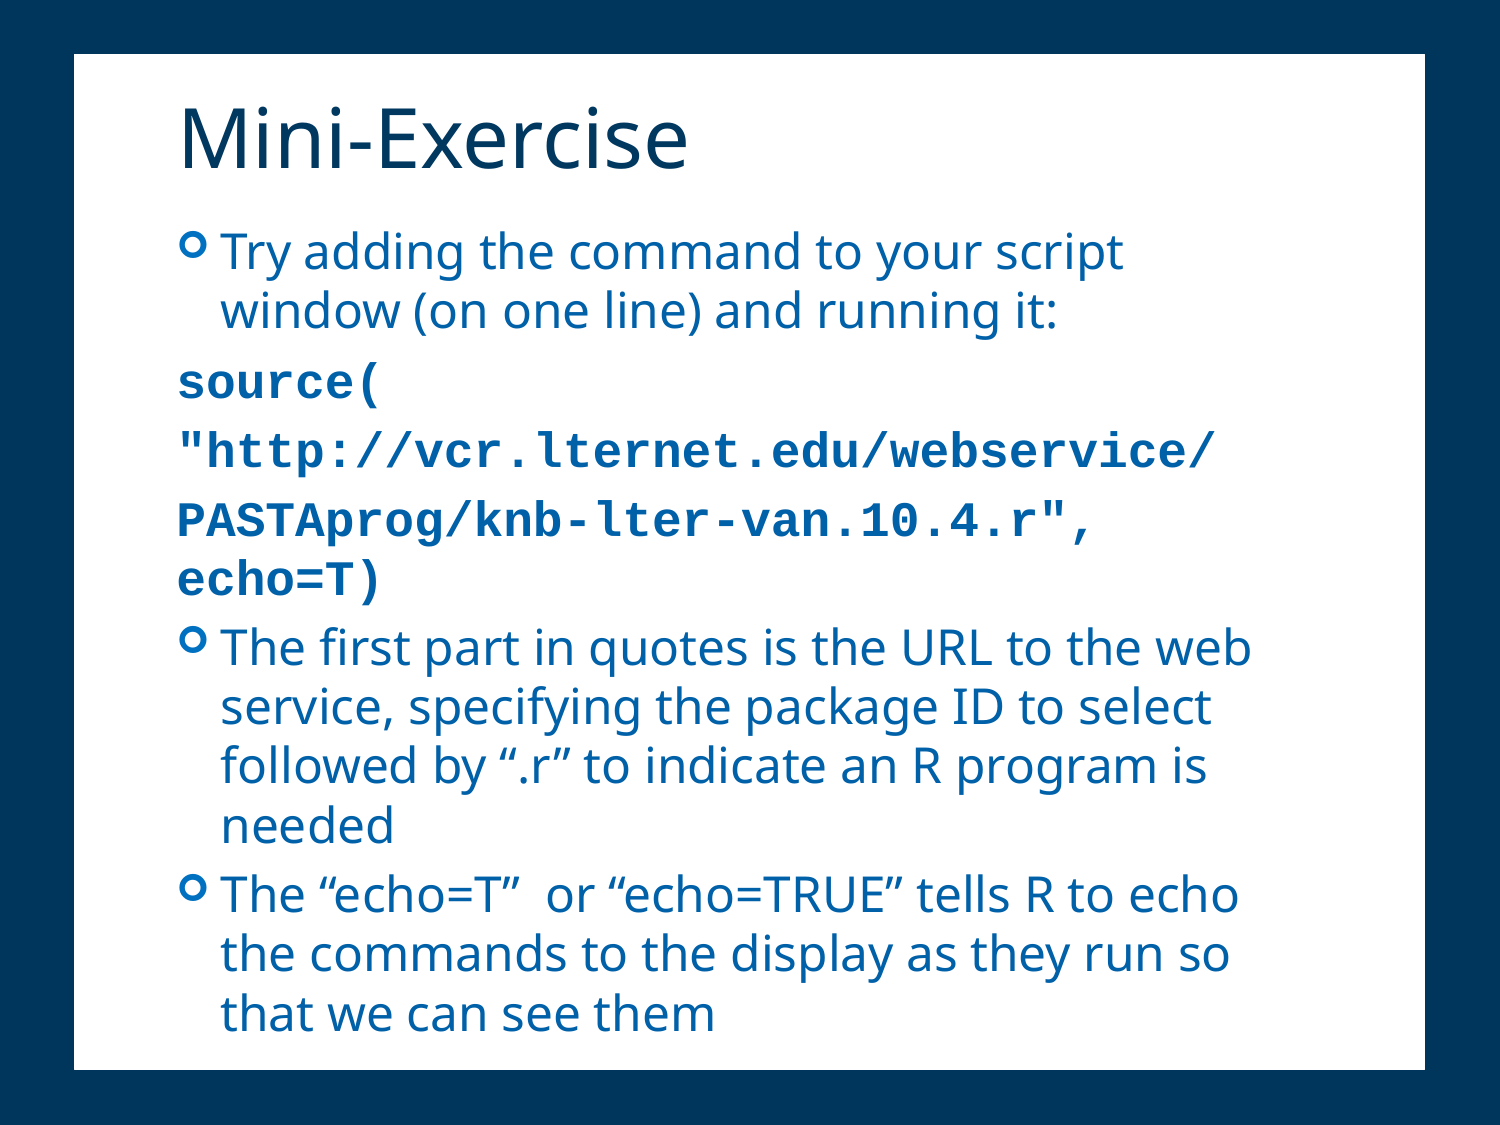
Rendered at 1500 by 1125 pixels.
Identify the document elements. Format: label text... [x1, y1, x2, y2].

list Try adding the command to your script window (on one line) and running it: source( "http://vcr.lternet.edu/webservice/ PASTAprog/knb-lter-van.10.4.r", echo=T) The first part in quotes is the URL to the web service, specifying the package ID to select followed by “.r” to indicate an R program is needed The “echo=T” or “echo=TRUE” tells R to echo the commands to the display as they run so that we can see them [150, 212, 1313, 1050]
title Mini-Exercise [162, 5, 1315, 193]
